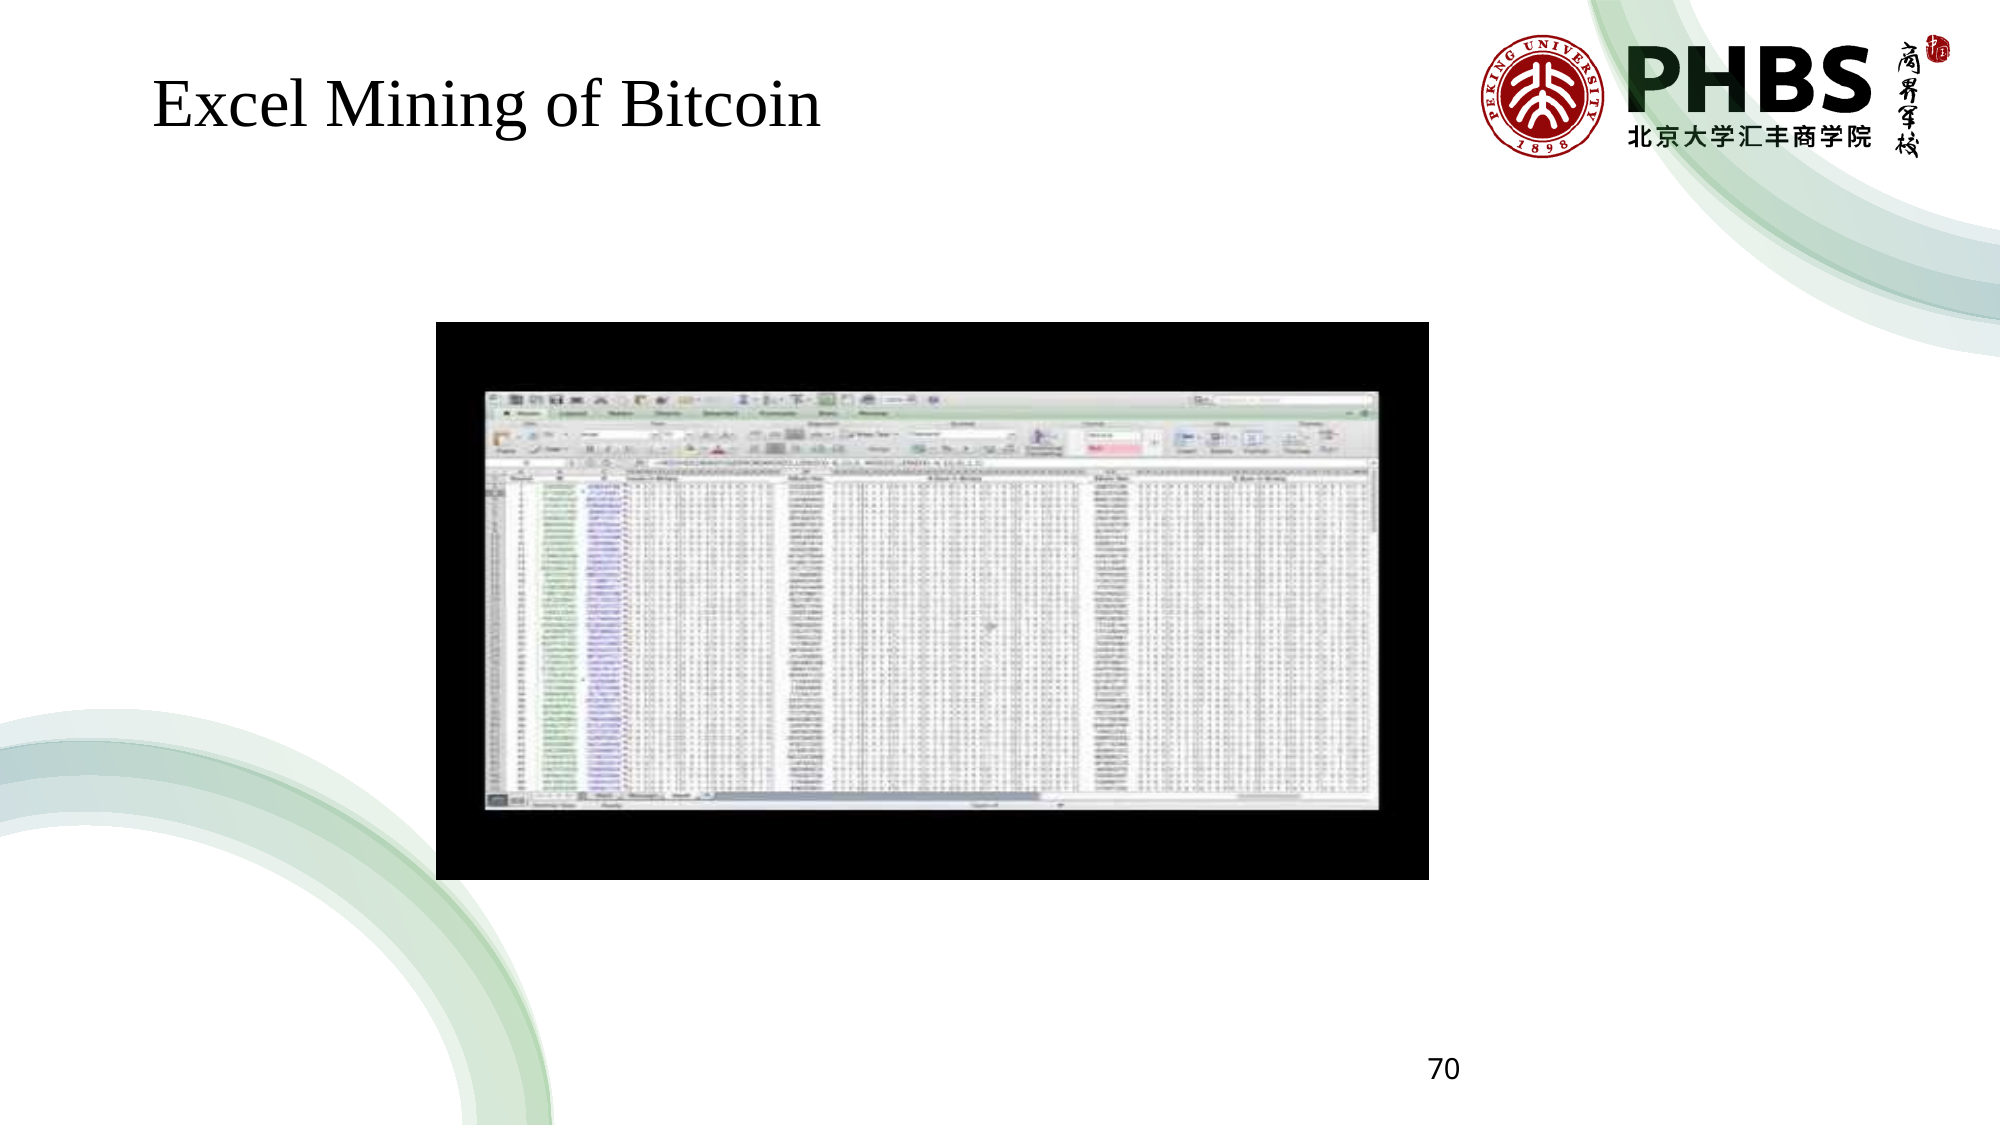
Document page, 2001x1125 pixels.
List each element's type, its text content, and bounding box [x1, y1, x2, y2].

slide_number 70 [1412, 1042, 1750, 1103]
picture [1625, 0, 2000, 185]
picture [1458, 0, 1609, 59]
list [434, 320, 1431, 882]
title Excel Mining of Bitcoin [137, 59, 1863, 278]
footer [249, 1042, 757, 1103]
